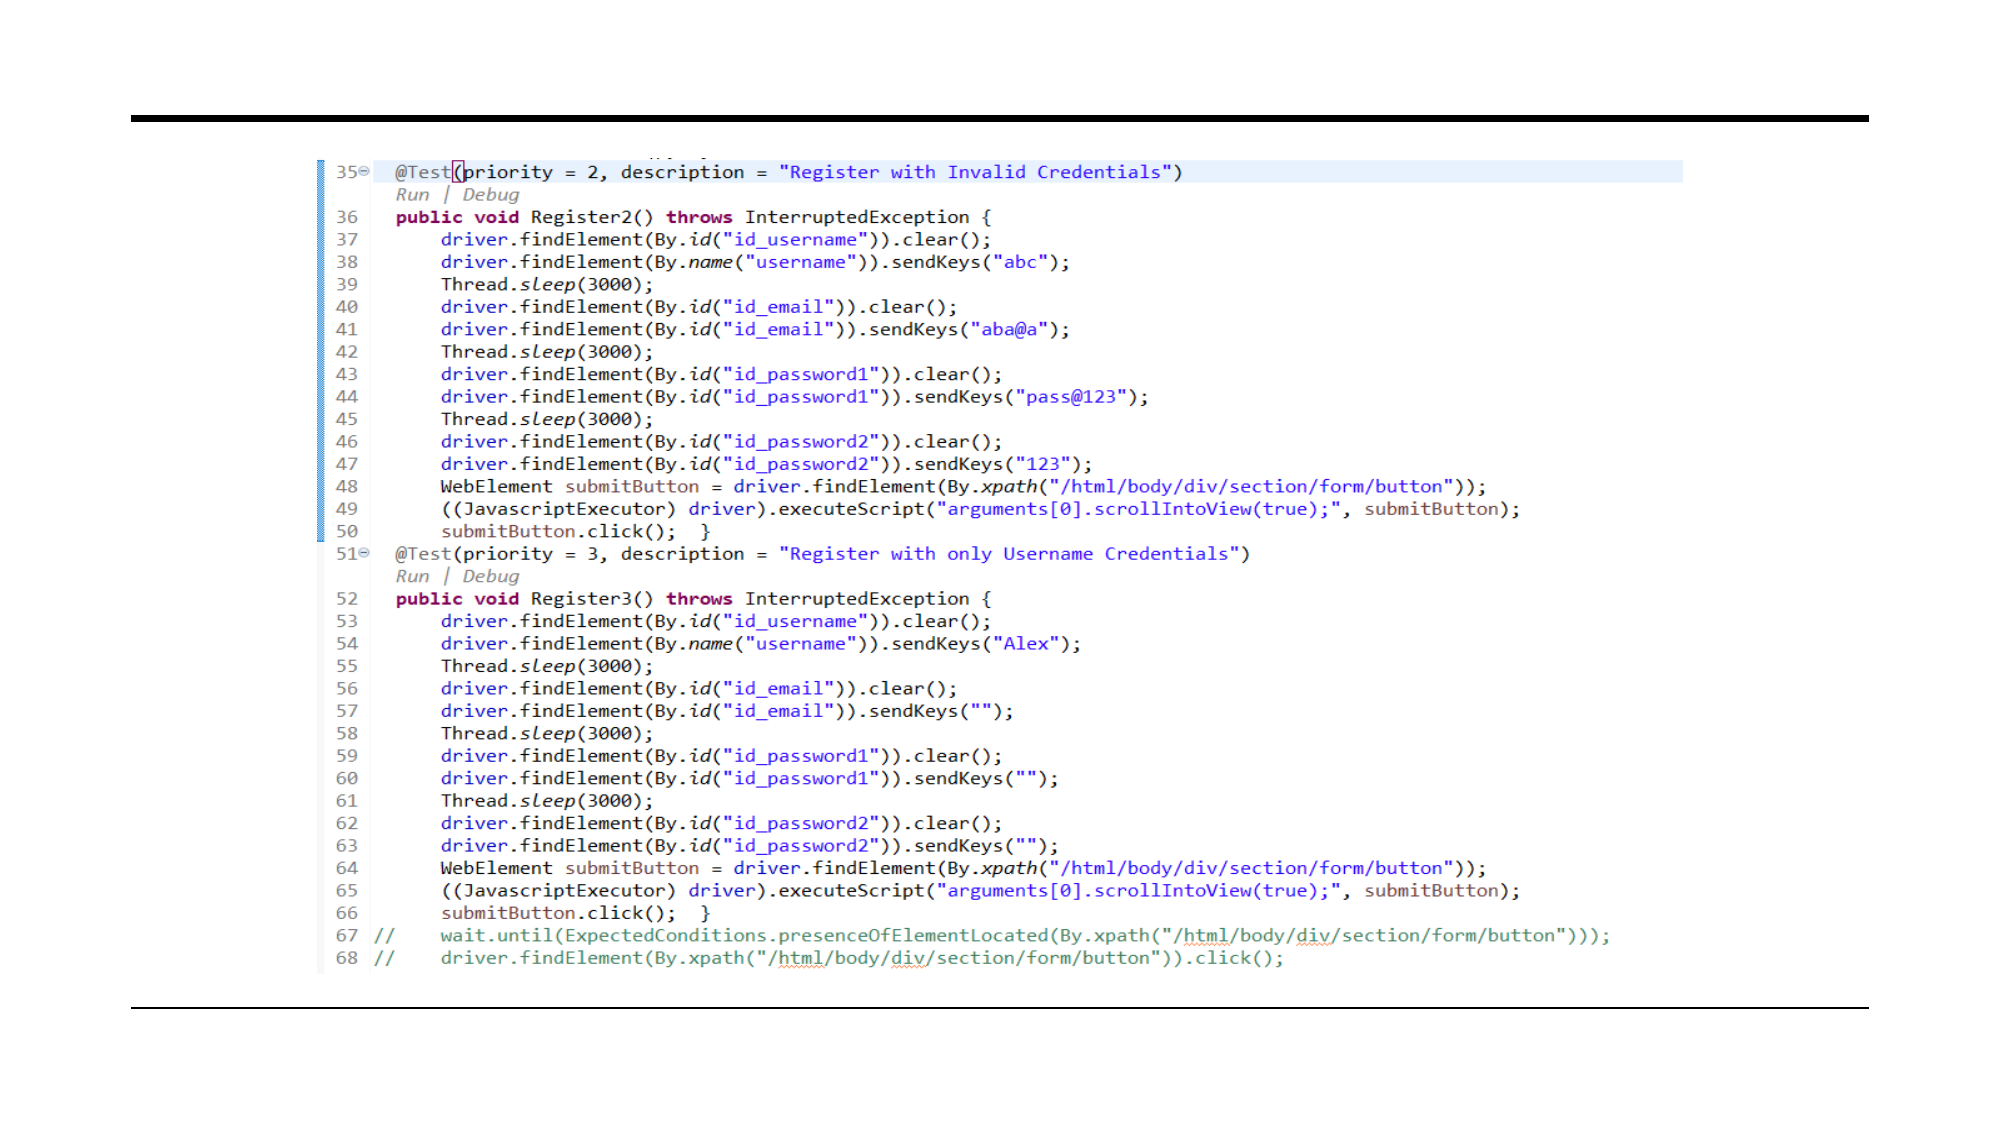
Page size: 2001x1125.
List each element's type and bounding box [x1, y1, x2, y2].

picture [317, 158, 1683, 974]
